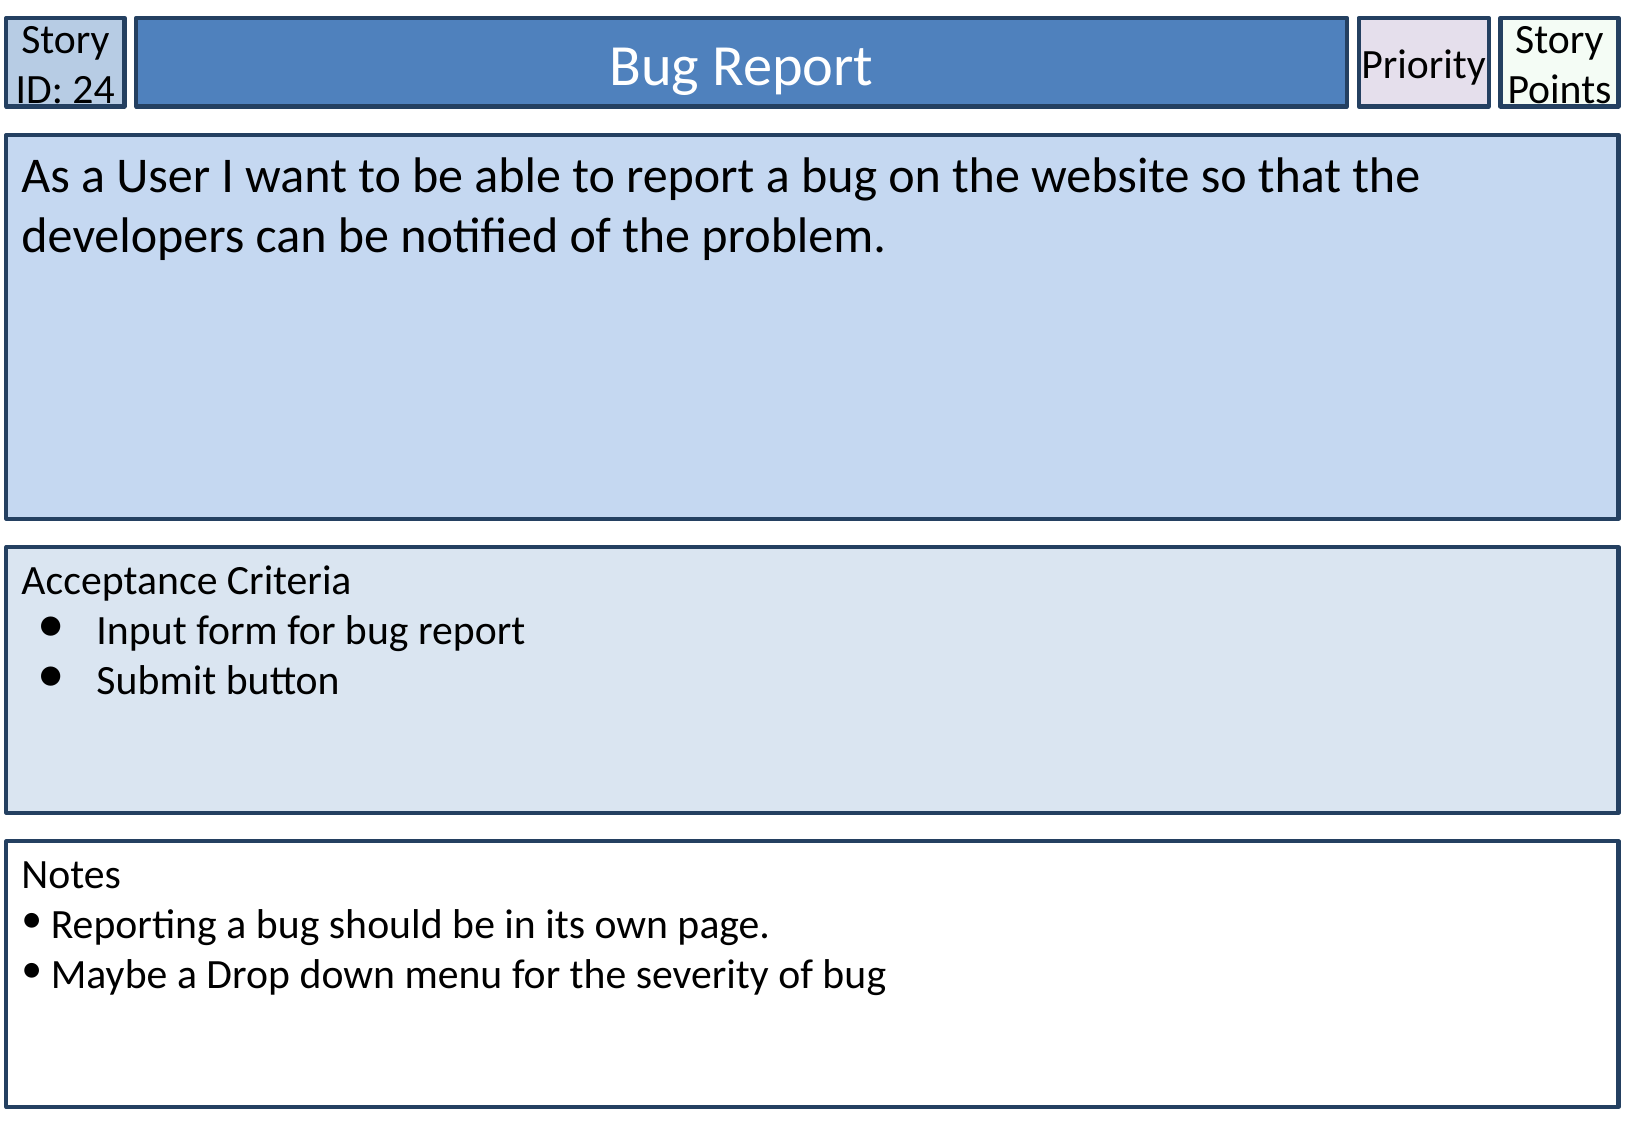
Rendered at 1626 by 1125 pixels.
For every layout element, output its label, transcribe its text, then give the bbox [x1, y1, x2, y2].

text_box Bug Report [136, 17, 1347, 107]
text_box Acceptance Criteria Input form for bug report Submit button [6, 547, 1619, 813]
text_box Notes Reporting a bug should be in its own page. Maybe a Drop down menu for the severity of bug [6, 841, 1619, 1107]
text_box Priority [1358, 17, 1489, 107]
text_box Story Points [1500, 17, 1619, 107]
text_box As a User I want to be able to report a bug on the website so that the developers can be notified of the problem. [6, 134, 1619, 519]
text_box Story ID: 24 [6, 17, 125, 107]
